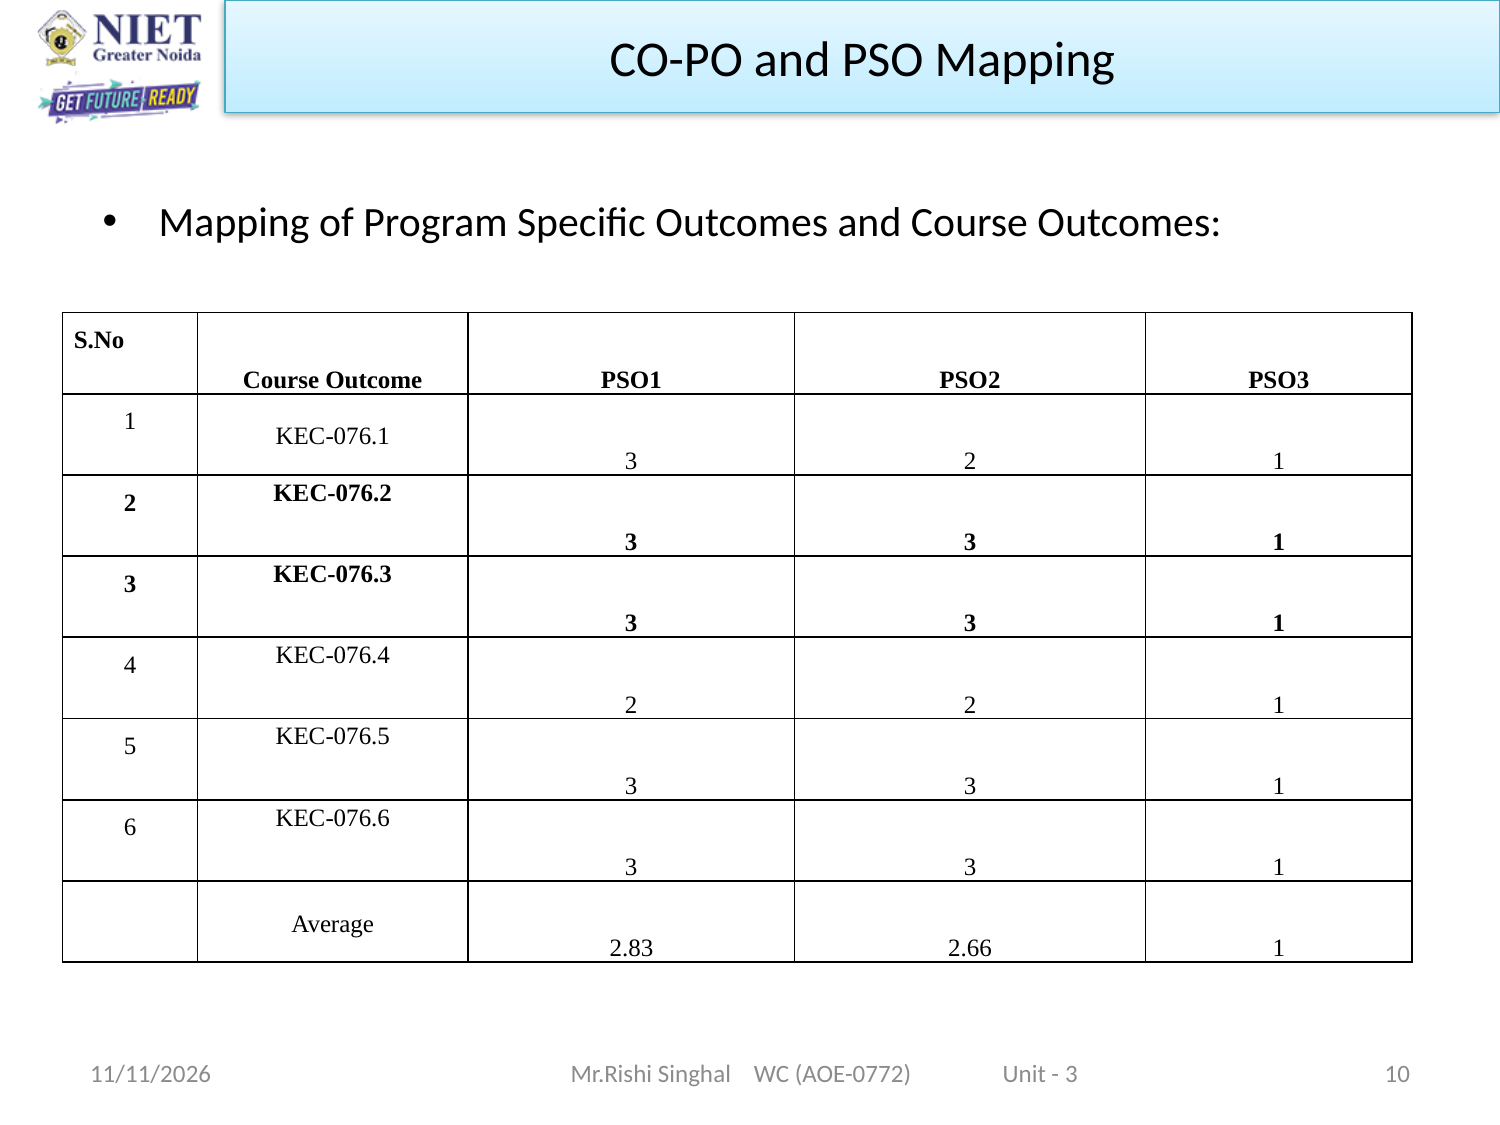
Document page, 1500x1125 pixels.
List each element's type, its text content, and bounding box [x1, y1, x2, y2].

table_cell 2 [795, 638, 1145, 718]
table_cell KEC-076.1 [198, 395, 467, 474]
table_cell 3 [795, 801, 1145, 880]
table_cell 1 [1146, 476, 1411, 555]
table_cell 1 [1146, 557, 1411, 636]
table_cell 1 [1146, 882, 1411, 961]
table_cell [63, 882, 197, 961]
table_cell KEC-076.2 [198, 476, 467, 555]
picture [0, 0, 238, 135]
table_cell 2.83 [469, 882, 794, 961]
table_cell 1 [1146, 719, 1411, 799]
table_cell KEC-076.3 [198, 557, 467, 636]
table_cell 2 [795, 395, 1145, 474]
table_cell 4 [63, 638, 197, 718]
table_cell 3 [795, 719, 1145, 799]
table_cell 3 [469, 476, 794, 555]
table_cell 1 [1146, 801, 1411, 880]
table_cell 3 [795, 557, 1145, 636]
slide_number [75, 1042, 412, 1103]
table_cell 3 [469, 801, 794, 880]
slide_number 10 [1074, 1042, 1425, 1103]
table_cell KEC-076.5 [198, 719, 467, 799]
table_cell 3 [469, 557, 794, 636]
table_header PSO1 [469, 313, 794, 393]
text_box CO-PO and PSO Mapping [238, 0, 1500, 113]
table_cell 5 [63, 719, 197, 799]
table_header PSO3 [1146, 313, 1411, 393]
table_cell KEC-076.6 [198, 801, 467, 880]
table_header S.No [63, 313, 197, 393]
table_cell 3 [469, 395, 794, 474]
table_cell 6 [63, 801, 197, 880]
table_cell 1 [1146, 638, 1411, 718]
table_cell KEC-076.4 [198, 638, 467, 718]
table_cell 3 [469, 719, 794, 799]
table_cell 1 [1146, 395, 1411, 474]
table_cell 3 [795, 476, 1145, 555]
list Mapping of Program Specific Outcomes and Course Outcomes: [87, 187, 1438, 930]
table_cell 2.66 [795, 882, 1145, 961]
table_header Course Outcome [198, 313, 467, 393]
table_cell 1 [63, 395, 197, 474]
table_cell Average [198, 882, 467, 961]
footer Mr.Rishi Singhal WC (AOE-0772) Unit - 3 [412, 1042, 1074, 1103]
table_cell 2 [469, 638, 794, 718]
table_cell 2 [63, 476, 197, 555]
table_header PSO2 [795, 313, 1145, 393]
table_cell 3 [63, 557, 197, 636]
